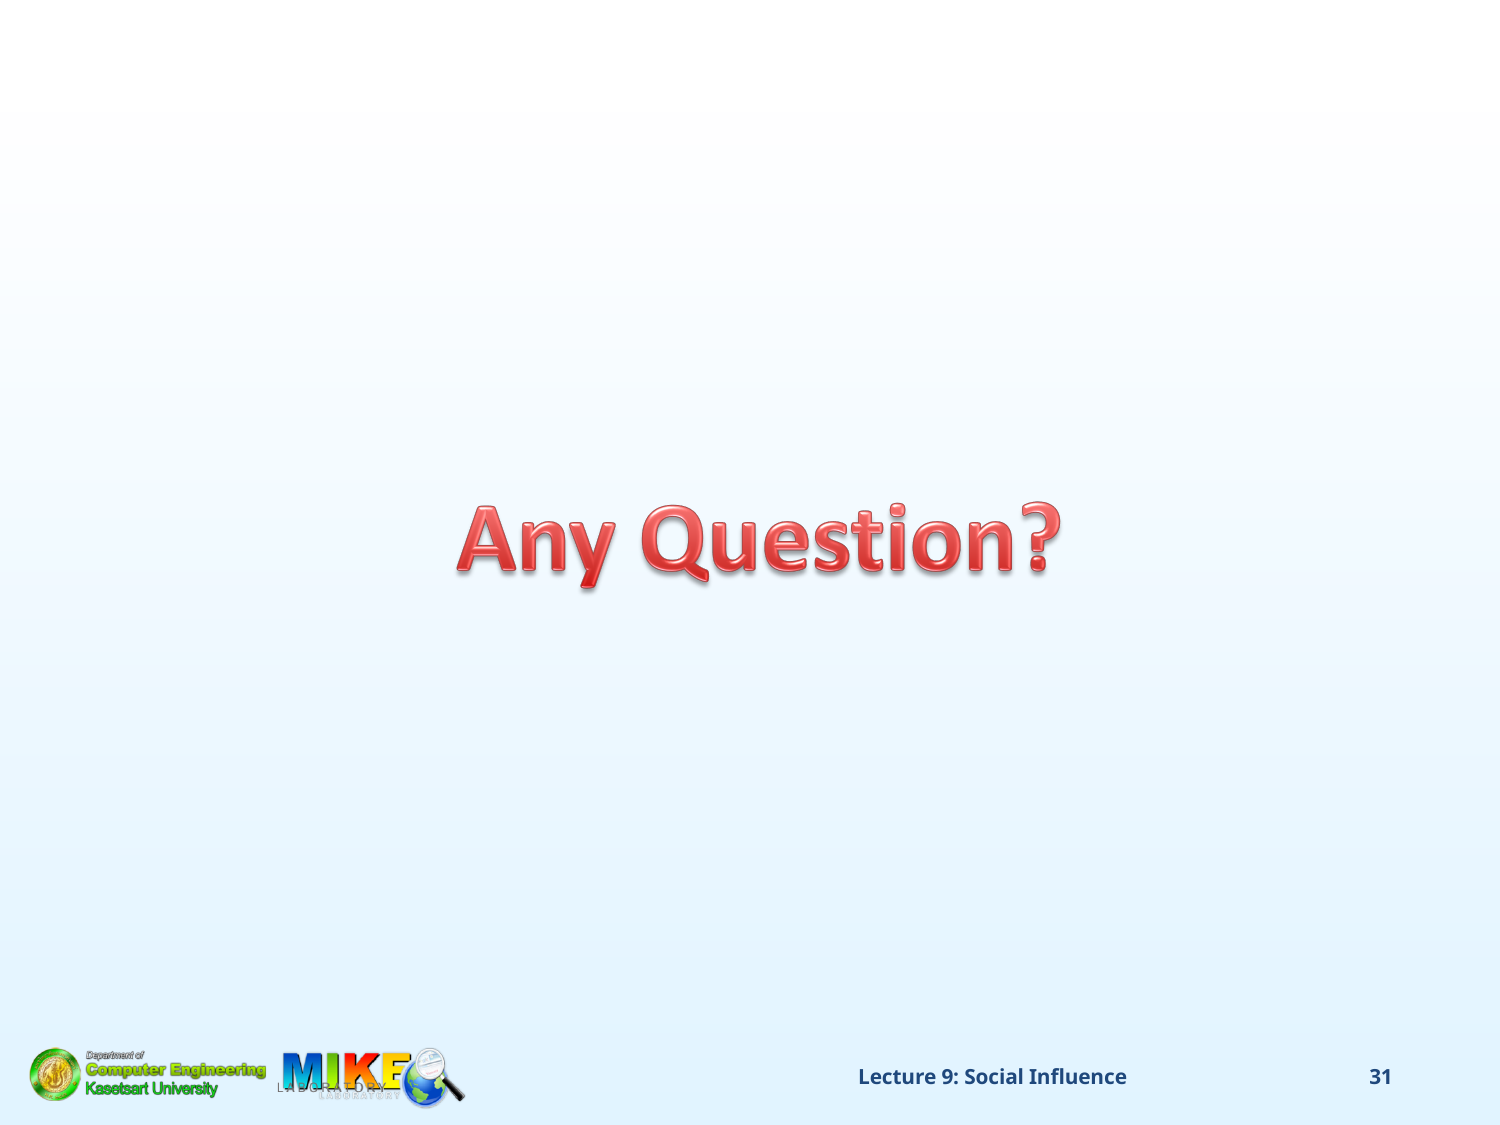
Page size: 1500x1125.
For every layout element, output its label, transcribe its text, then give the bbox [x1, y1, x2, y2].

footer Lecture 9: Social Influence [856, 1065, 1141, 1091]
text_box [29, 1047, 267, 1101]
text_box 31 [1367, 1065, 1399, 1089]
picture [0, 0, 1500, 1125]
text_box [388, 443, 1131, 609]
text_box [277, 1047, 467, 1110]
